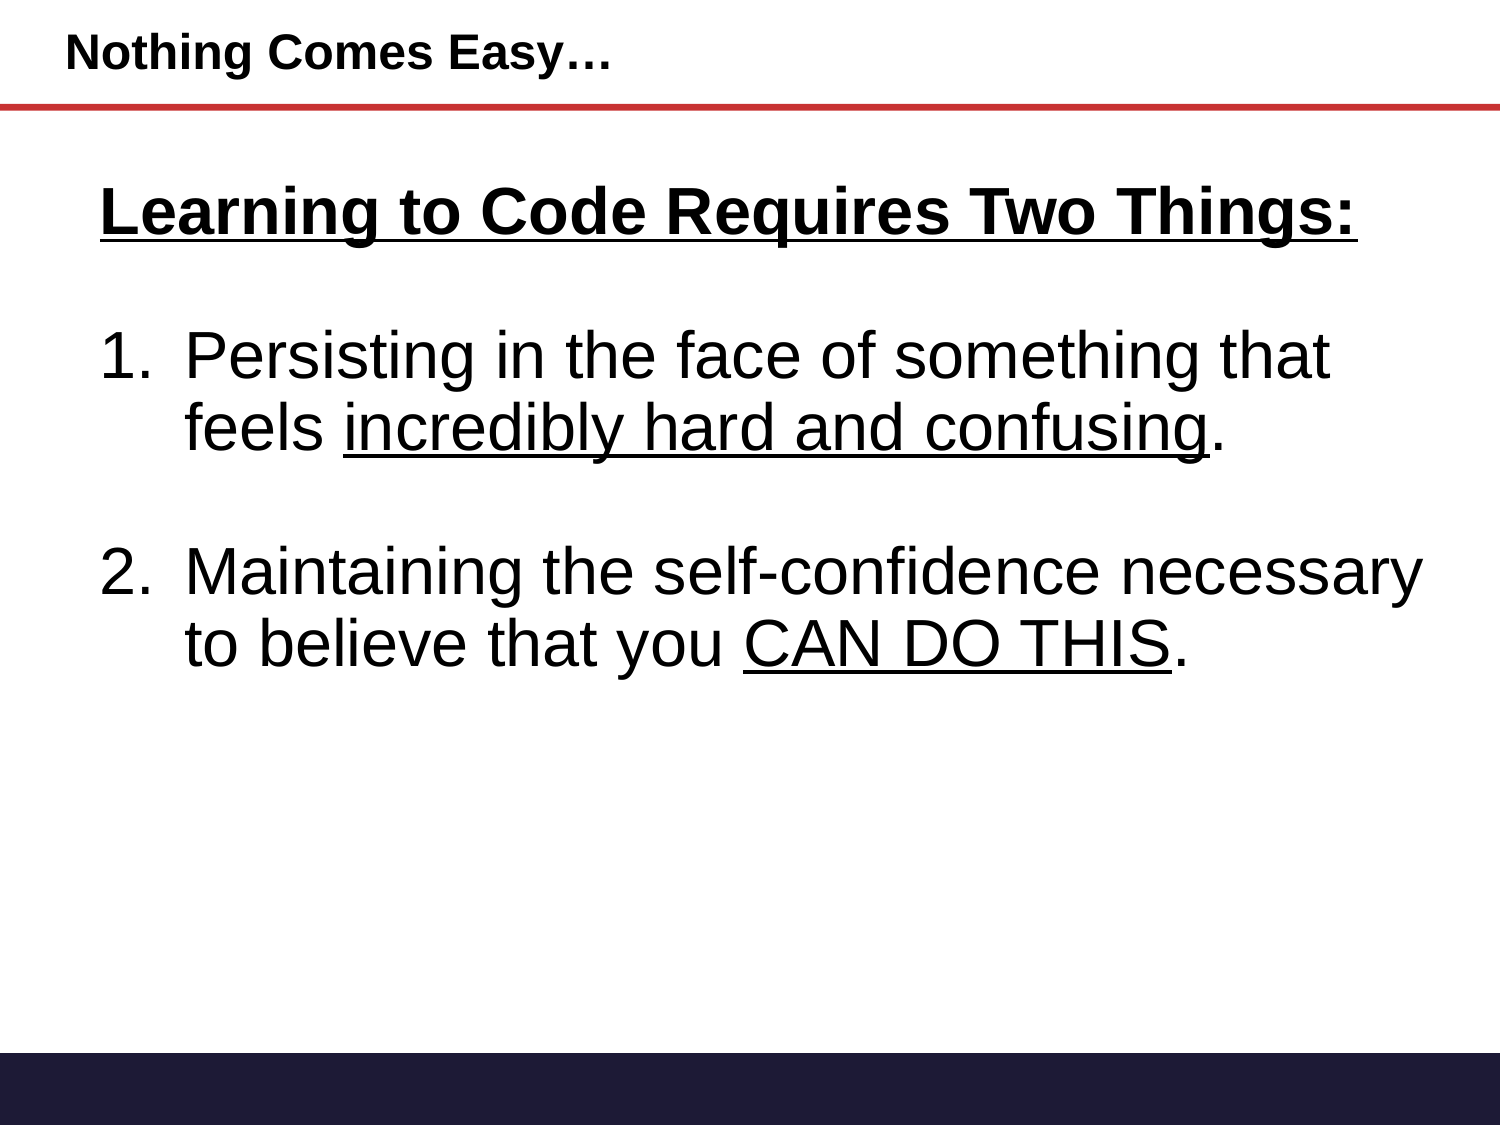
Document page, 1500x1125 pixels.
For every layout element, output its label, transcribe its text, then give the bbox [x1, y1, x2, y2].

text_box Learning to Code Requires Two Things: Persisting in the face of something that feels incredibly hard and confusing. Maintaining the self-confidence necessary to believe that you CAN DO THIS. [47, 124, 1456, 1050]
text_box Nothing Comes Easy… [50, 0, 948, 108]
